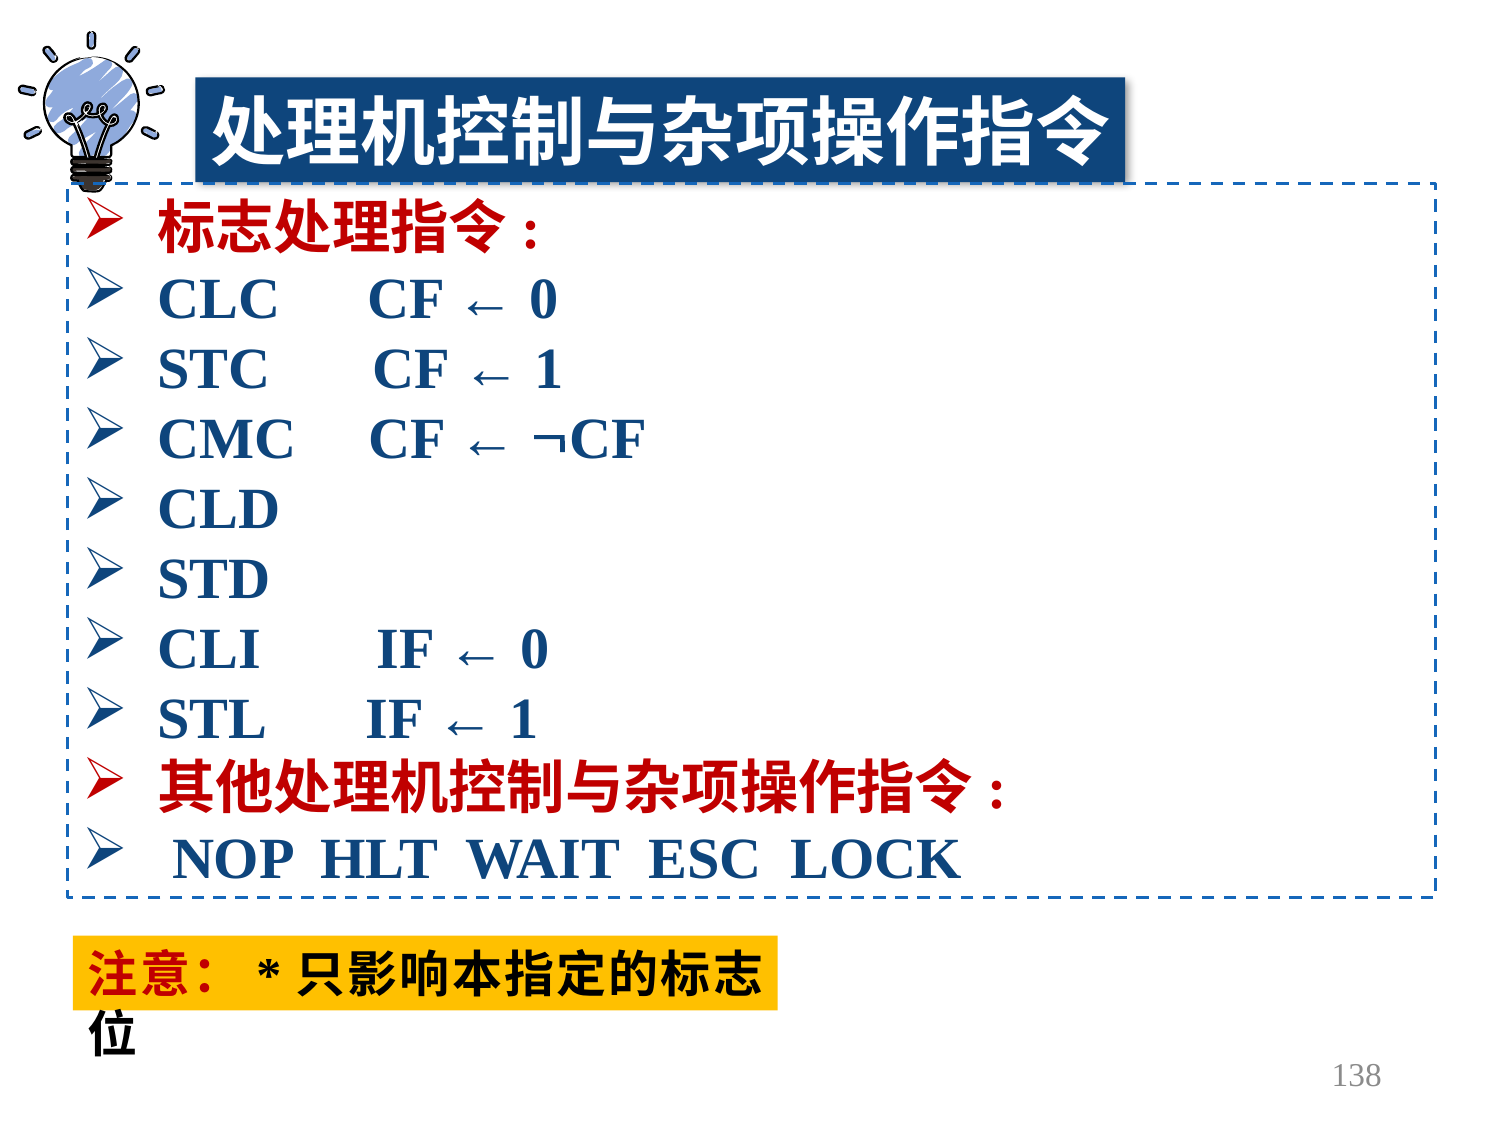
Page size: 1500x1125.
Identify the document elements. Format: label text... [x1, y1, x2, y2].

slide_number 138 [1059, 1042, 1397, 1103]
text_box 注意：*只影响本指定的标志位 [72, 935, 778, 1011]
text_box 标志处理指令: CLC CF ← 0 STC CF ← 1 CMC CF ← CF CLD STD CLI IF ← 0 STL IF ← 1 其他处理机控制与杂项操作指令: NOP HLT WAIT ESC LOCK [67, 183, 1436, 898]
text_box 处理机控制与杂项操作指令 [195, 77, 1126, 183]
